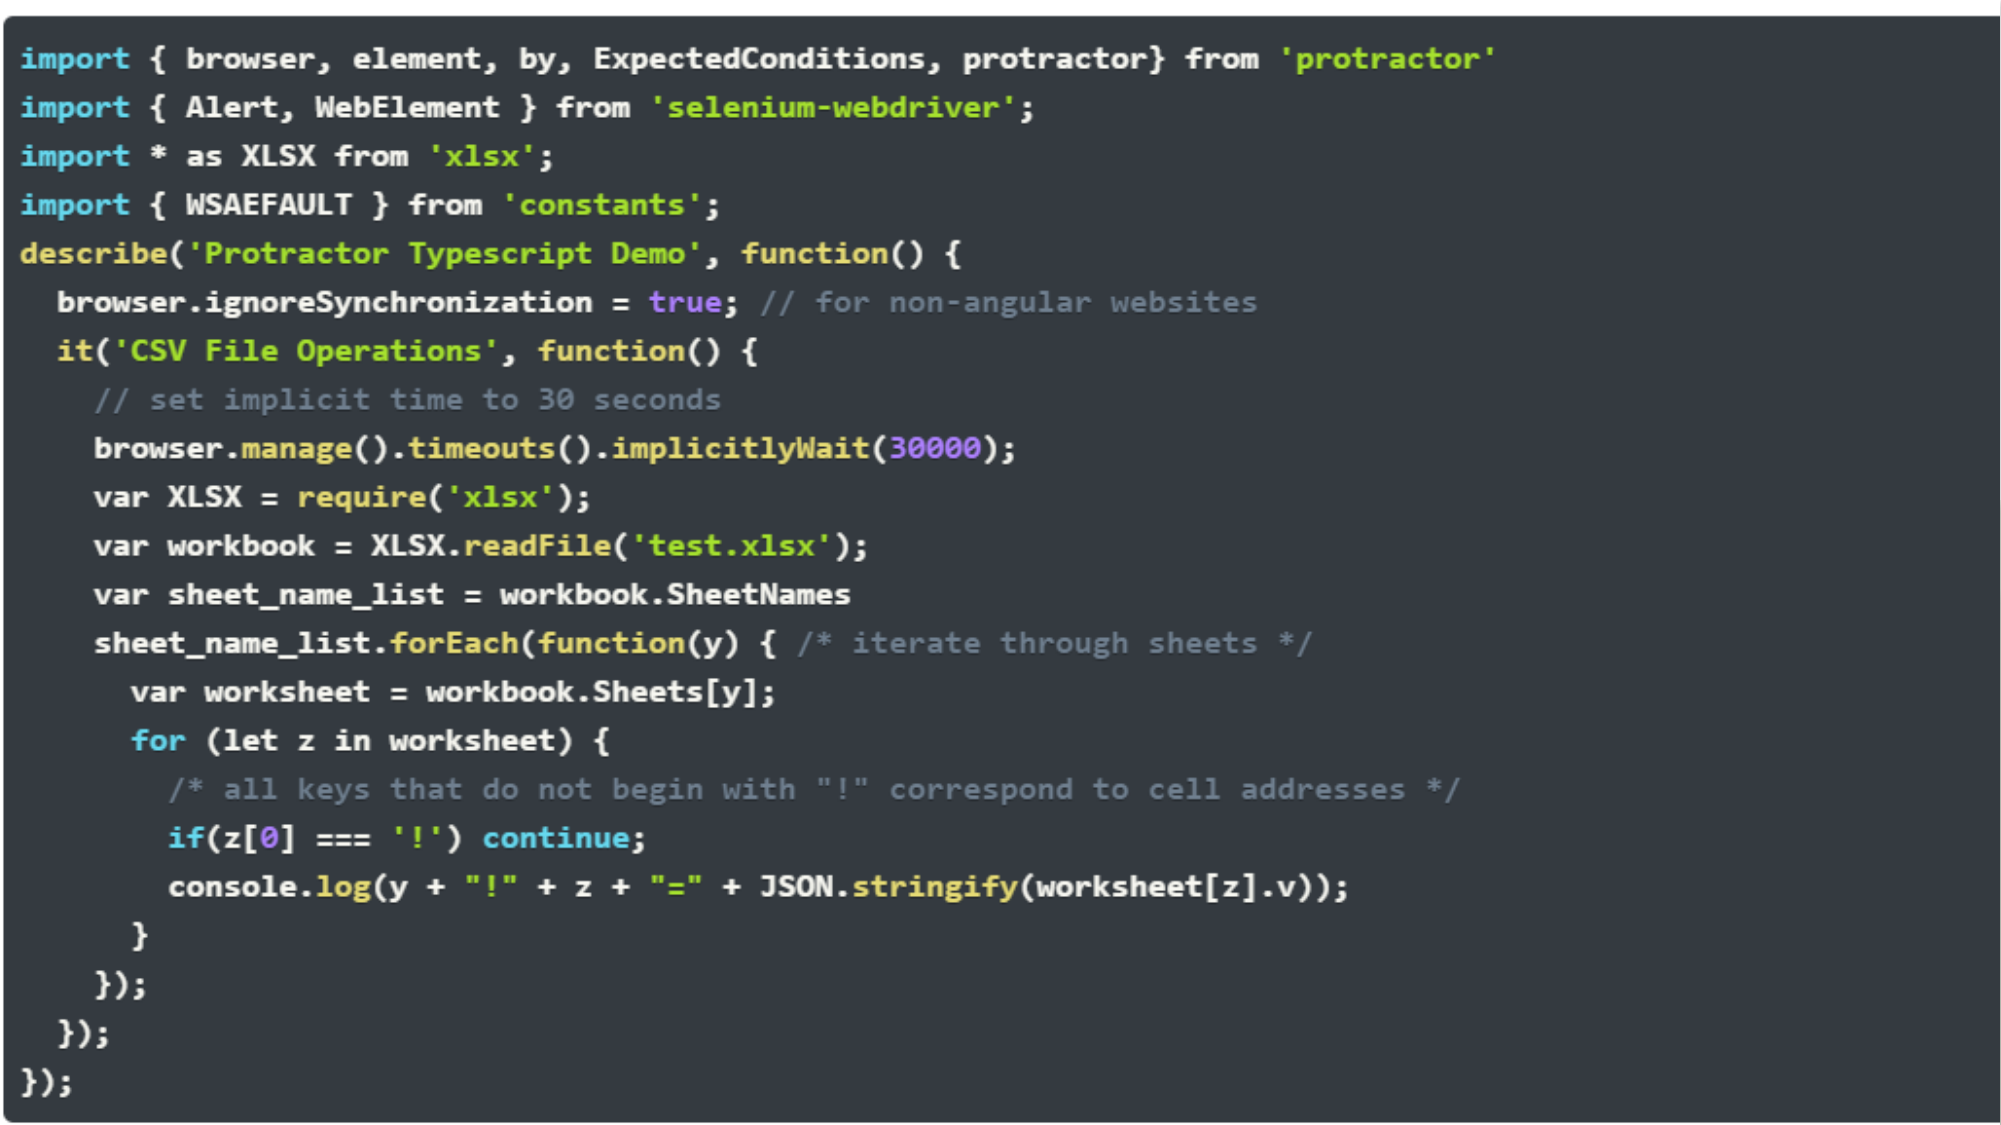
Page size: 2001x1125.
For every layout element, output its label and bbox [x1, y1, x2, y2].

list [0, 0, 2000, 1125]
